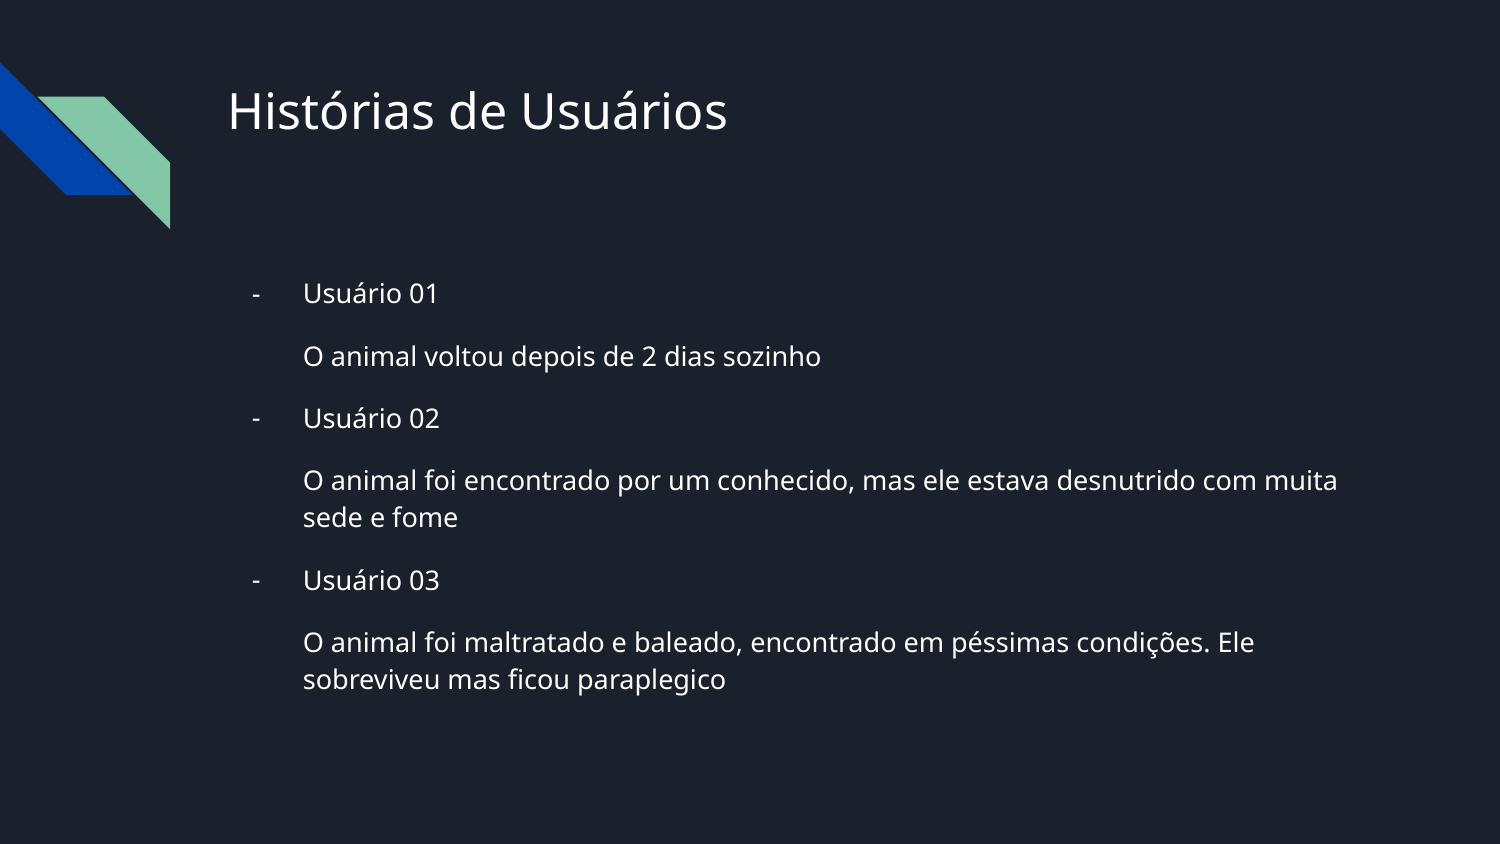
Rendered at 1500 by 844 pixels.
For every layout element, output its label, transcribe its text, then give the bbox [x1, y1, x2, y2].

title Histórias de Usuários [212, 64, 1368, 215]
list Usuário 01 O animal voltou depois de 2 dias sozinho Usuário 02 O animal foi encontrado por um conhecido, mas ele estava desnutrido com muita sede e fome Usuário 03 O animal foi maltratado e baleado, encontrado em péssimas condições. Ele sobreviveu mas ficou paraplegico [212, 257, 1368, 735]
